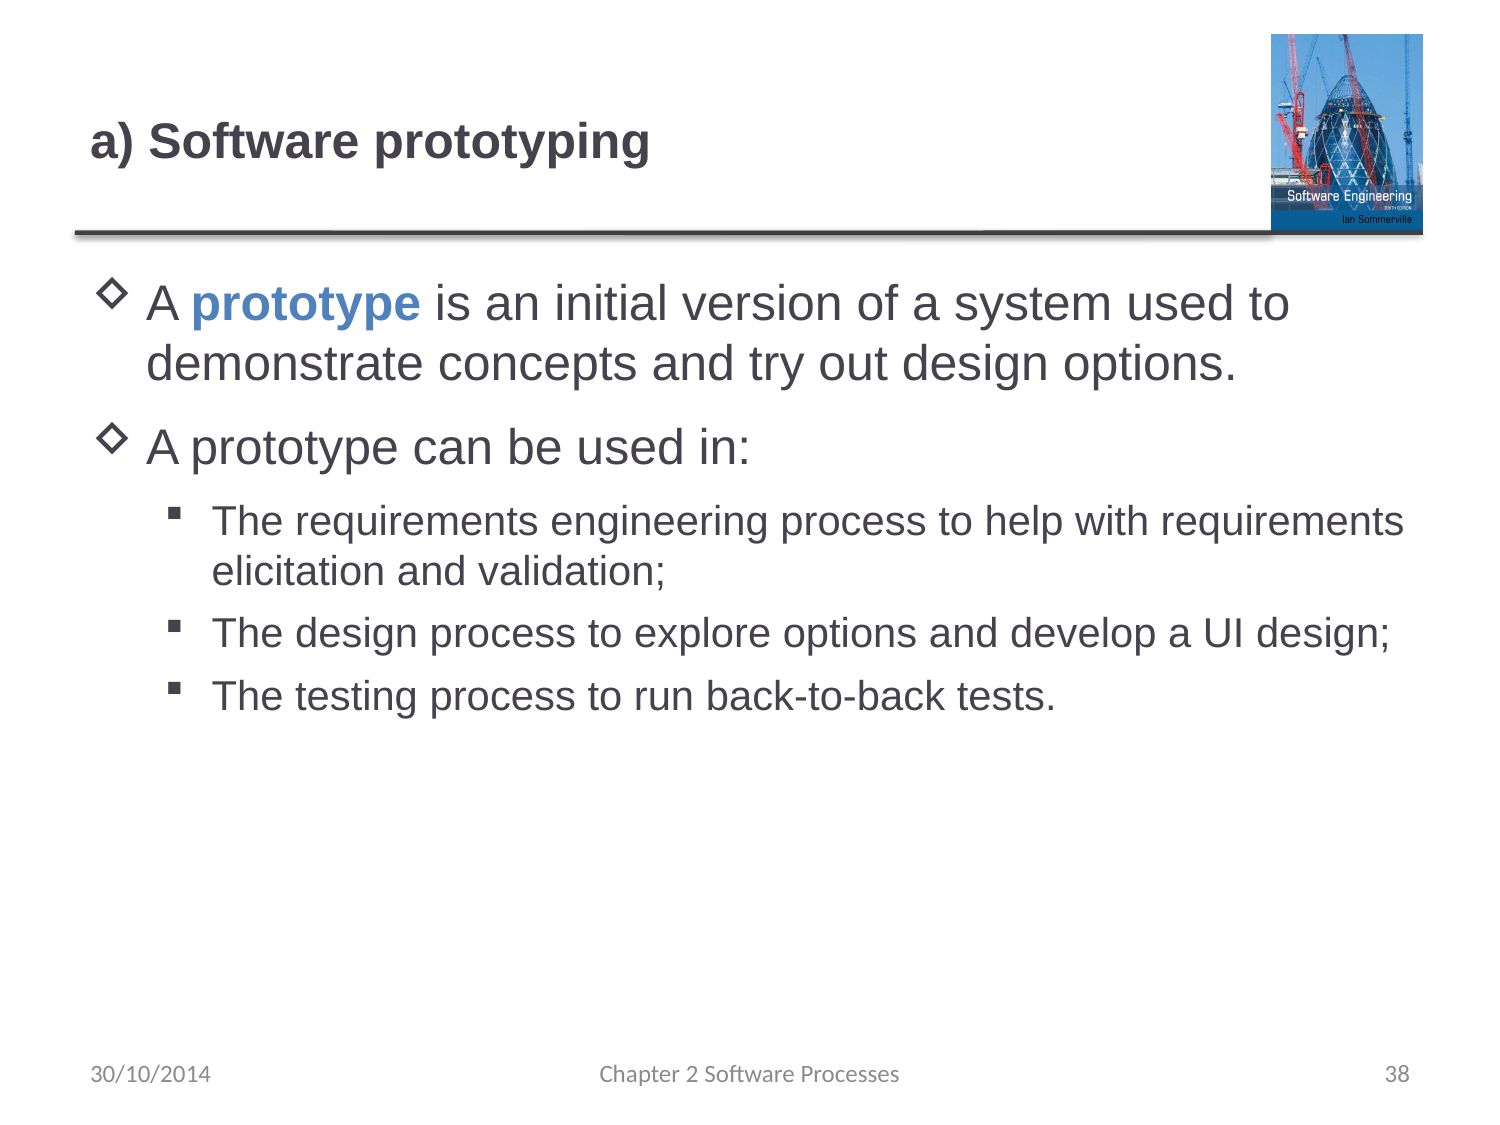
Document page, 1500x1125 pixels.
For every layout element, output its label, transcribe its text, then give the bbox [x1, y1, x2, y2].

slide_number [75, 1042, 425, 1103]
slide_number 38 [1074, 1042, 1425, 1103]
list A prototype is an initial version of a system used to demonstrate concepts and try out design options. A prototype can be used in: The requirements engineering process to help with requirements elicitation and validation; The design process to explore options and develop a UI design; The testing process to run back-to-back tests. [75, 262, 1425, 1005]
footer Chapter 2 Software Processes [512, 1042, 988, 1103]
picture [1271, 34, 1423, 230]
title a) Software prototyping [74, 44, 1272, 233]
